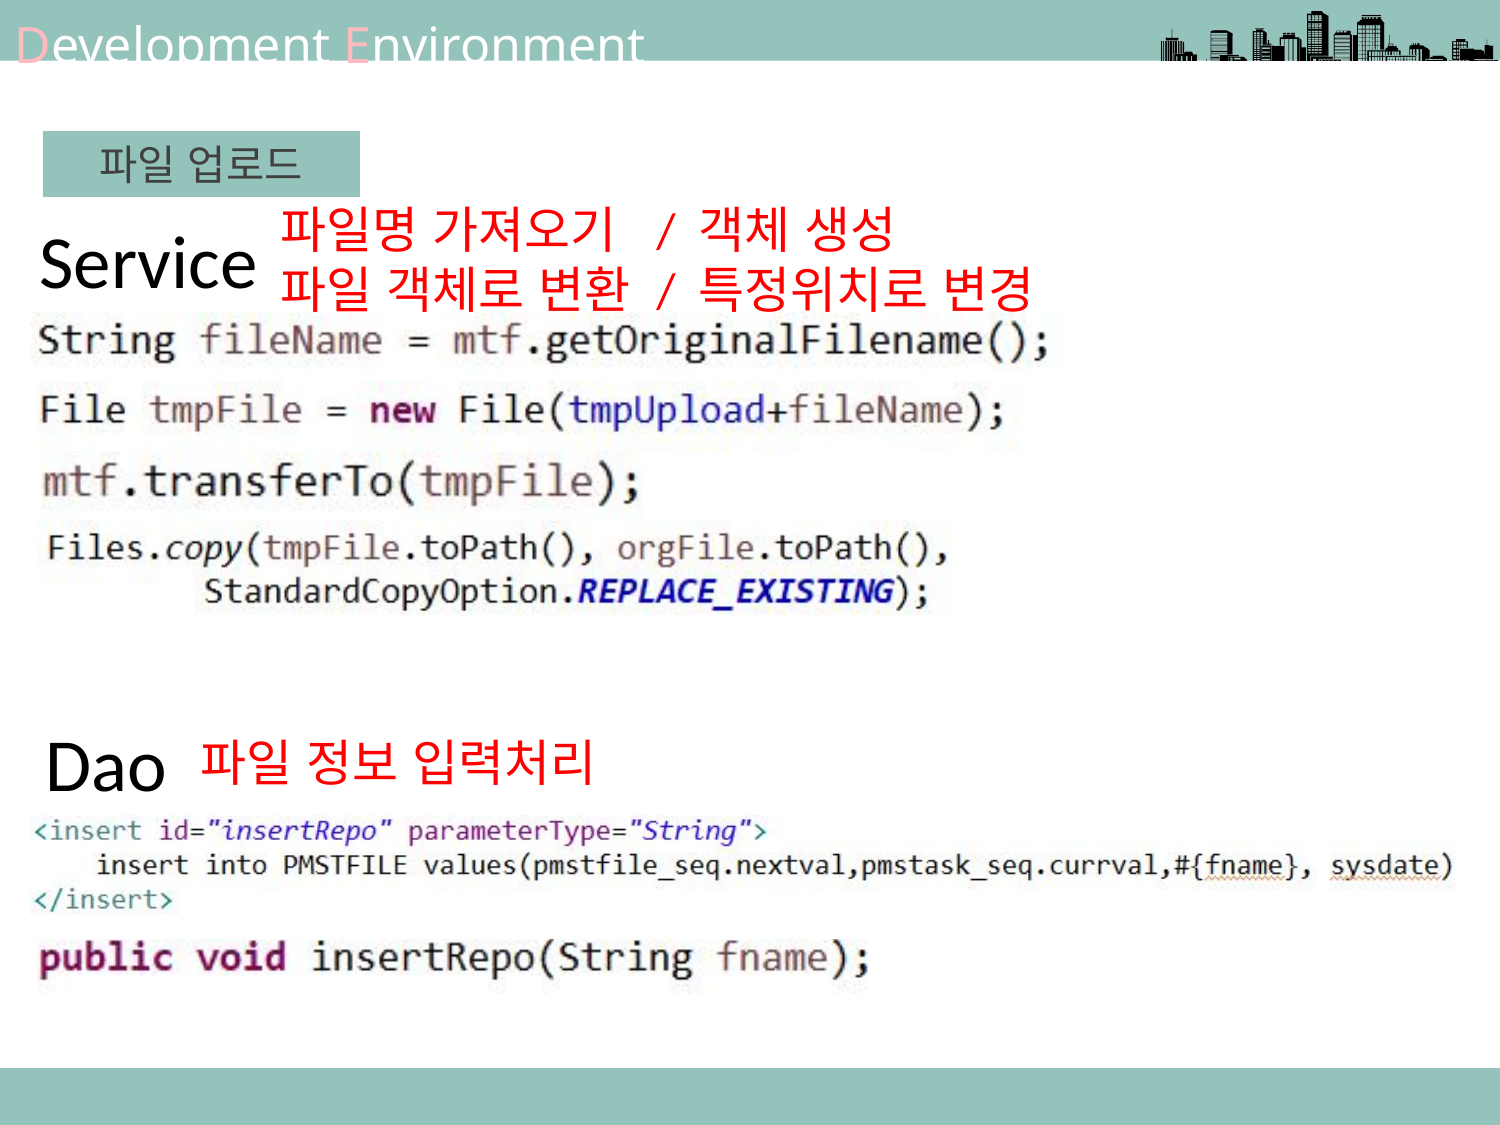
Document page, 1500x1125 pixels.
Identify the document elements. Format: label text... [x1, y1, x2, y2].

text_box 파일 정보 입력처리 [185, 724, 798, 799]
picture [37, 939, 879, 994]
picture [31, 312, 1063, 373]
text_box Development Environment [0, 4, 955, 83]
picture [30, 815, 1460, 916]
text_box 파일명 가져오기 / 객체 생성 파일 객체로 변환 / 특정위치로 변경 [265, 191, 1329, 327]
text_box [0, 0, 1500, 62]
picture [37, 381, 1022, 621]
text_box Dao [30, 708, 186, 814]
text_box 파일 업로드 [43, 131, 360, 197]
text_box Service [24, 206, 265, 312]
picture [1157, 11, 1500, 61]
text_box [0, 1067, 1500, 1125]
